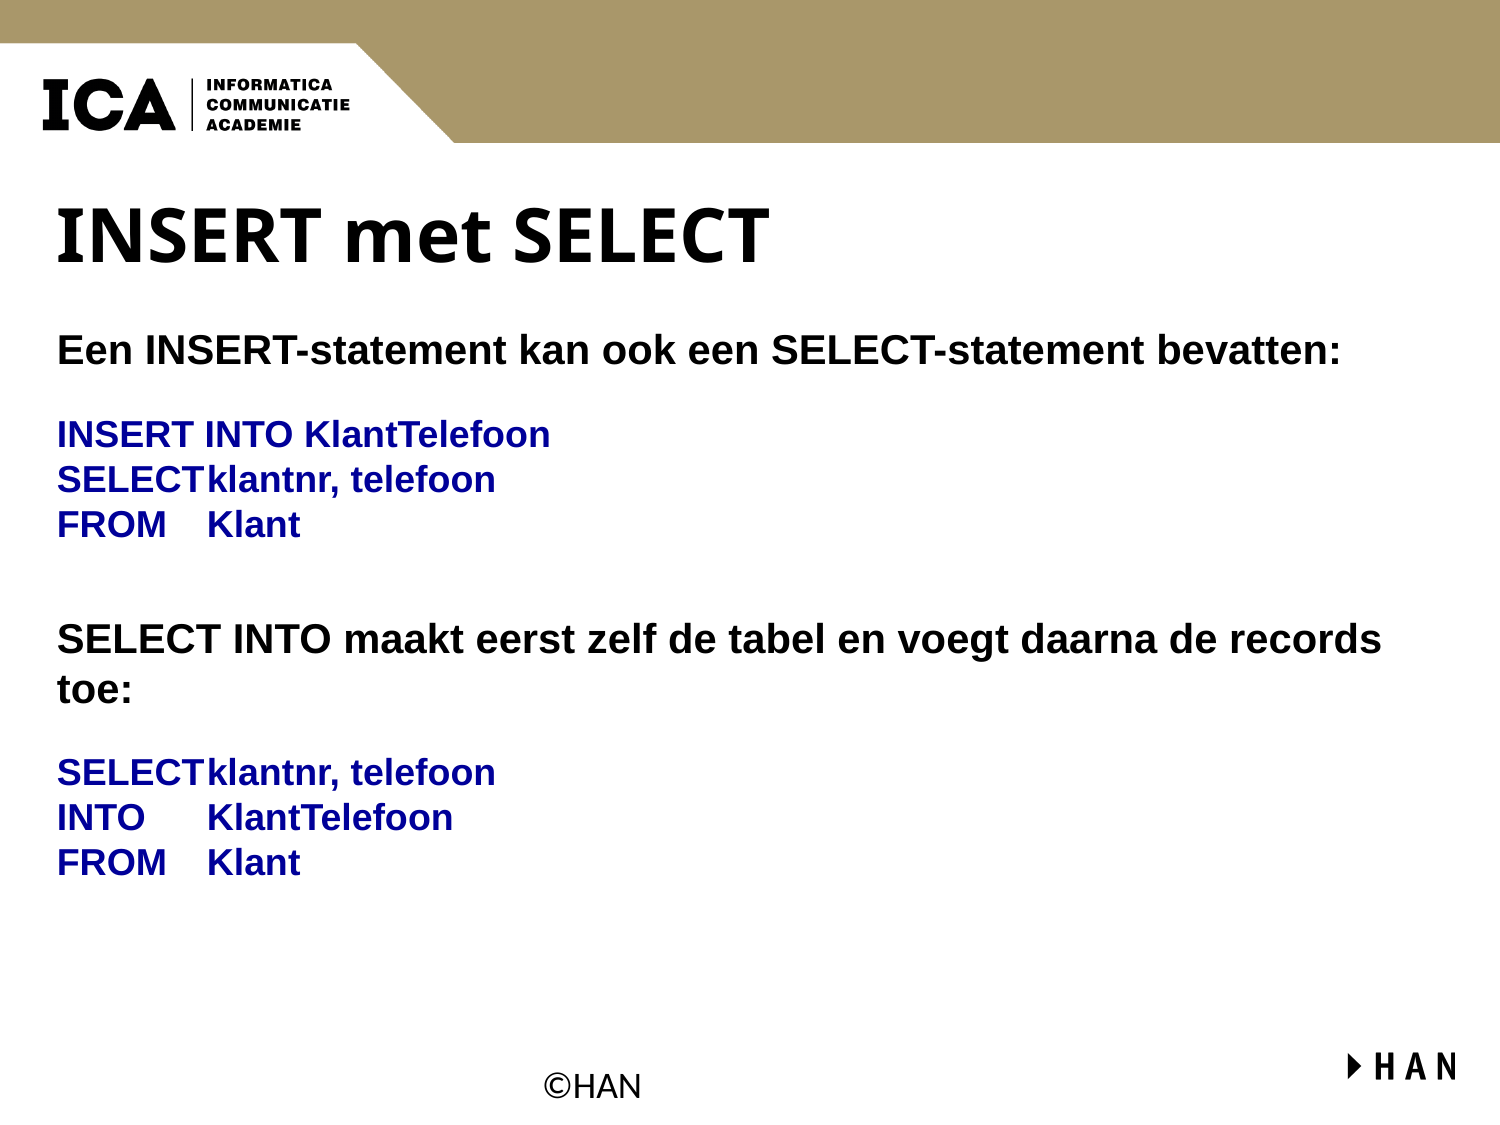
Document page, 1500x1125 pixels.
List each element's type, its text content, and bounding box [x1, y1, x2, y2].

footer ©HAN [527, 1053, 1002, 1094]
title INSERT met SELECT [41, 179, 1459, 294]
list Een INSERT-statement kan ook een SELECT-statement bevatten: INSERT INTO KlantTelefoon SELECT klantnr, telefoon FROM Klant SELECT INTO maakt eerst zelf de tabel en voegt daarna de records toe: SELECT klantnr, telefoon INTO KlantTelefoon FROM Klant [41, 315, 1455, 1005]
